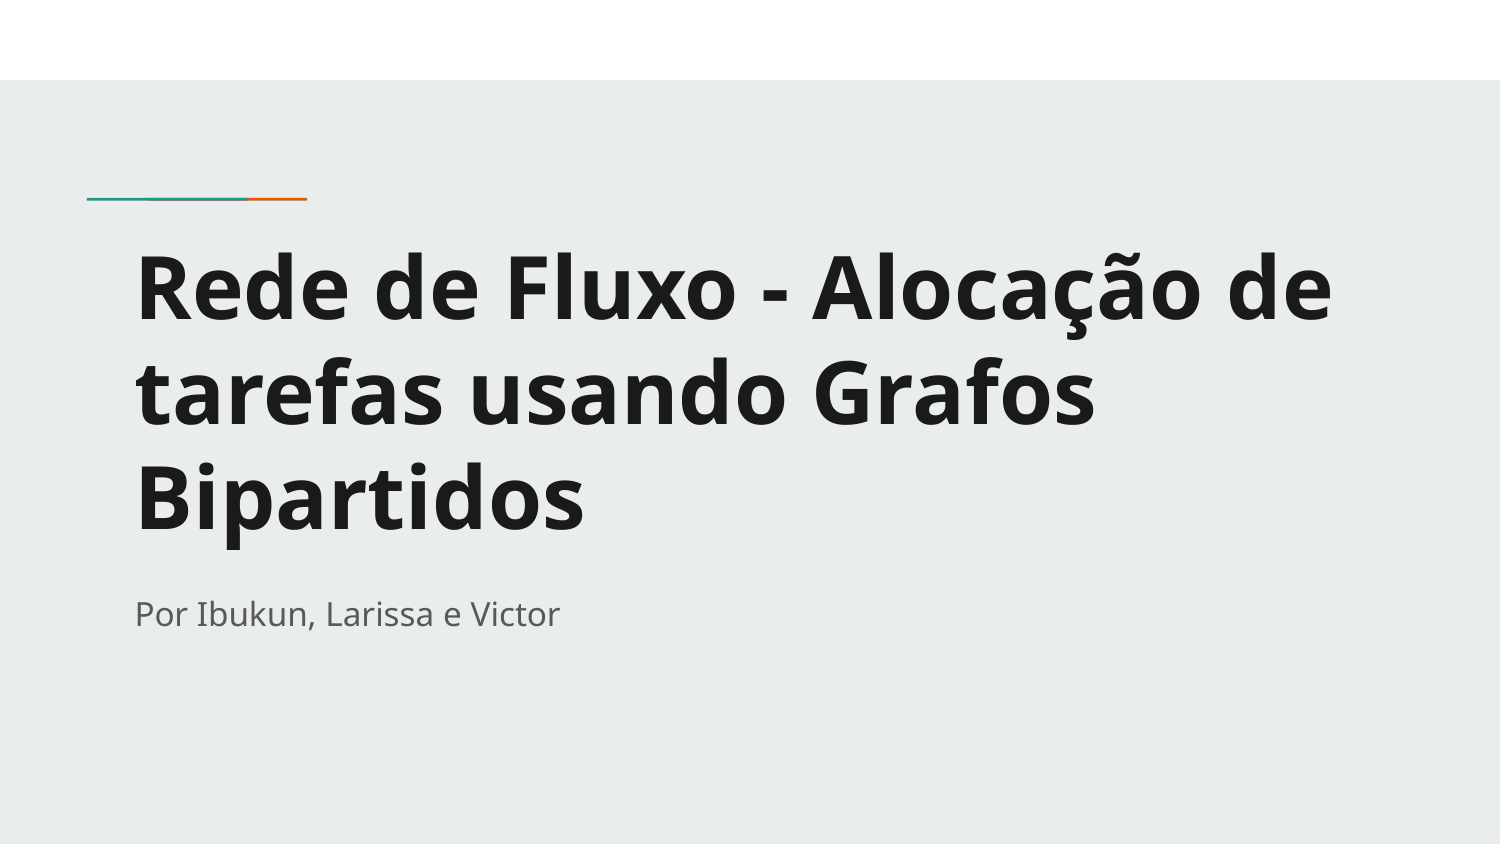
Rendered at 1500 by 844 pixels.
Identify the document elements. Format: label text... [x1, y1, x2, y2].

subtitle Por Ibukun, Larissa e Victor [119, 578, 1381, 667]
title Rede de Fluxo - Alocação de tarefas usando Grafos Bipartidos [119, 216, 1381, 490]
